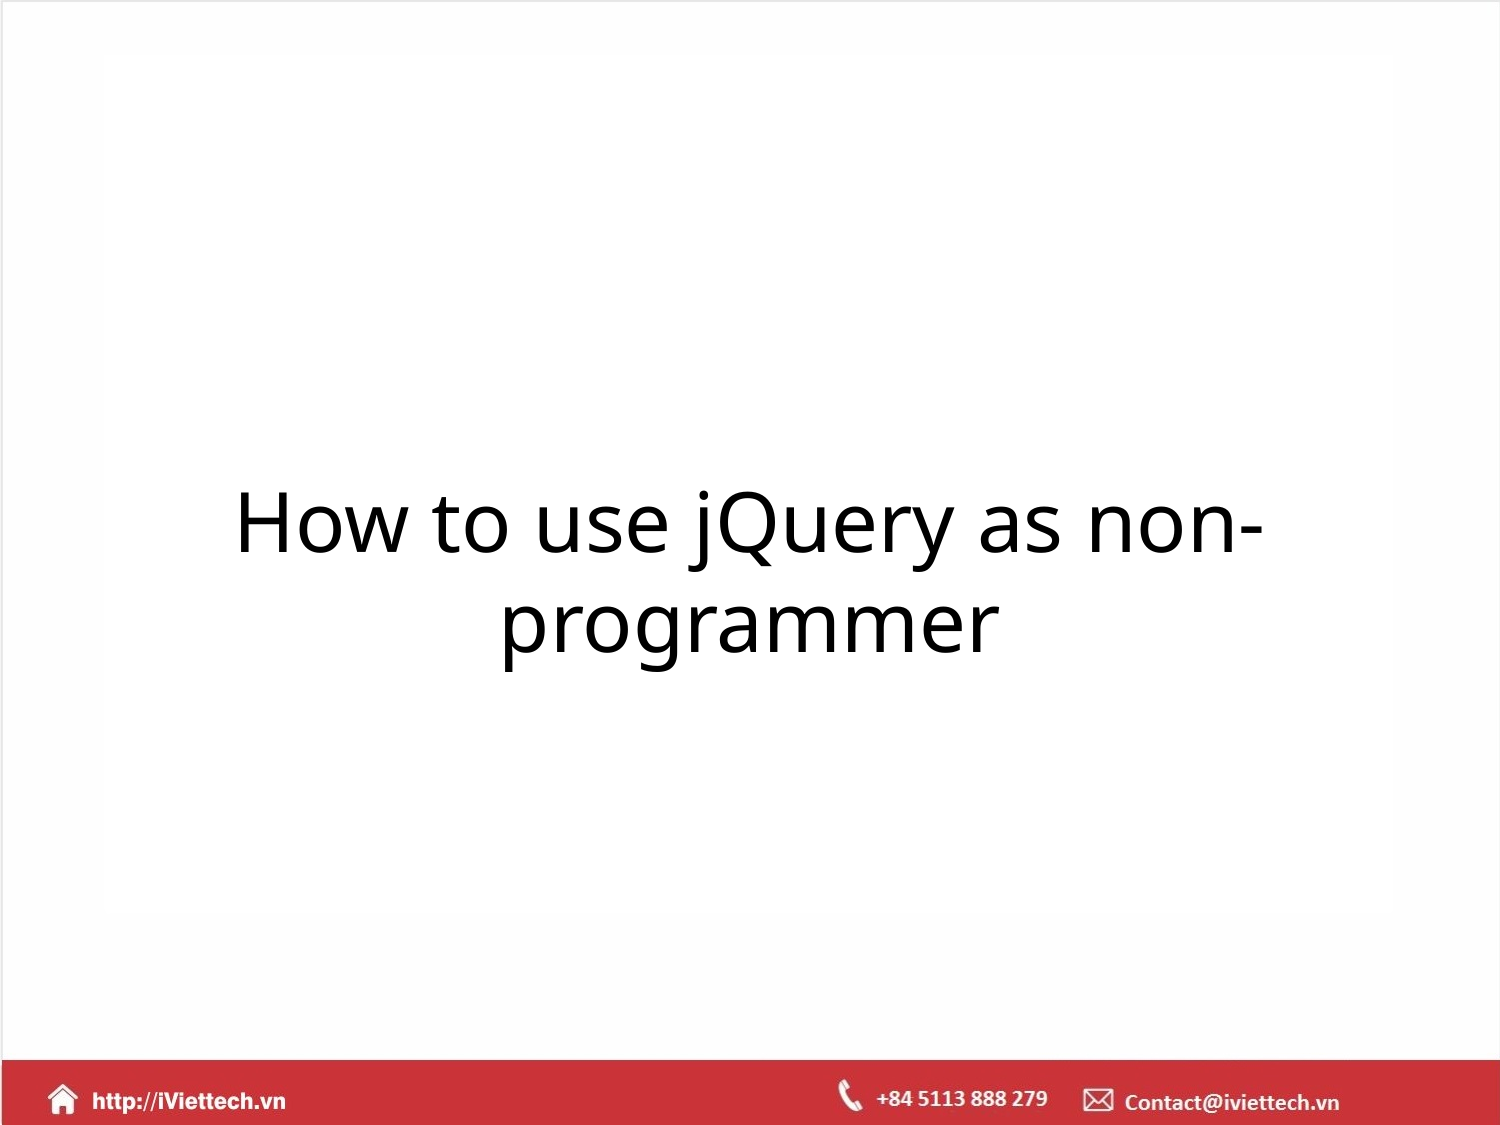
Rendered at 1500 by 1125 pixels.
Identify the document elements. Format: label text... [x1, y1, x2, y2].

picture [0, 0, 1500, 1125]
title How to use jQuery as non-programmer [74, 474, 1426, 663]
